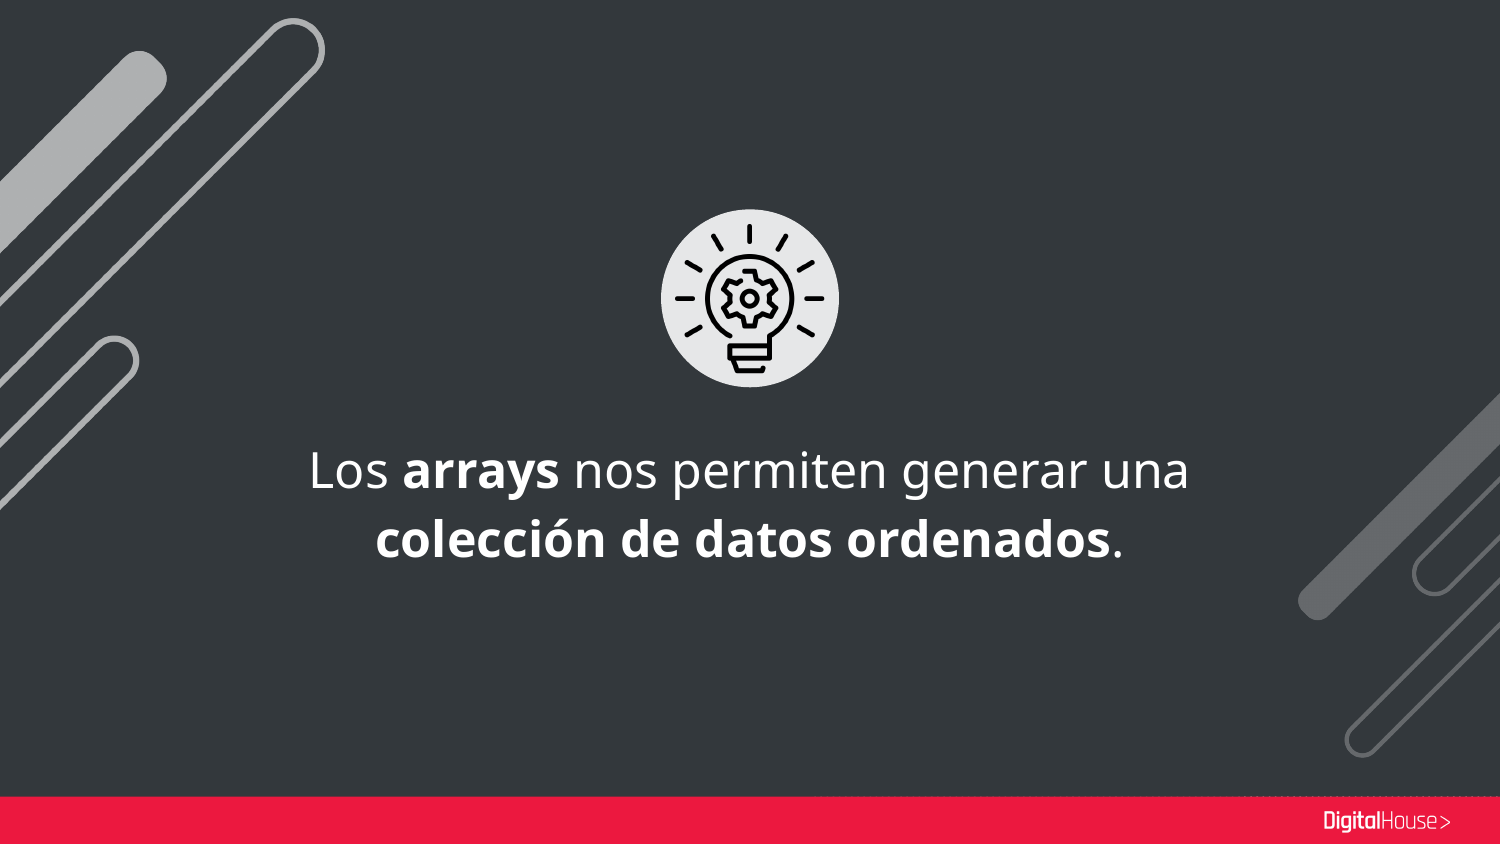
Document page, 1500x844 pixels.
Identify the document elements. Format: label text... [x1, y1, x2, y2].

picture [1284, 302, 1500, 772]
picture [1324, 811, 1450, 833]
picture [0, 0, 410, 656]
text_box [660, 209, 840, 388]
text_box Los arrays nos permiten generar una colección de datos ordenados. [414, 379, 1279, 618]
